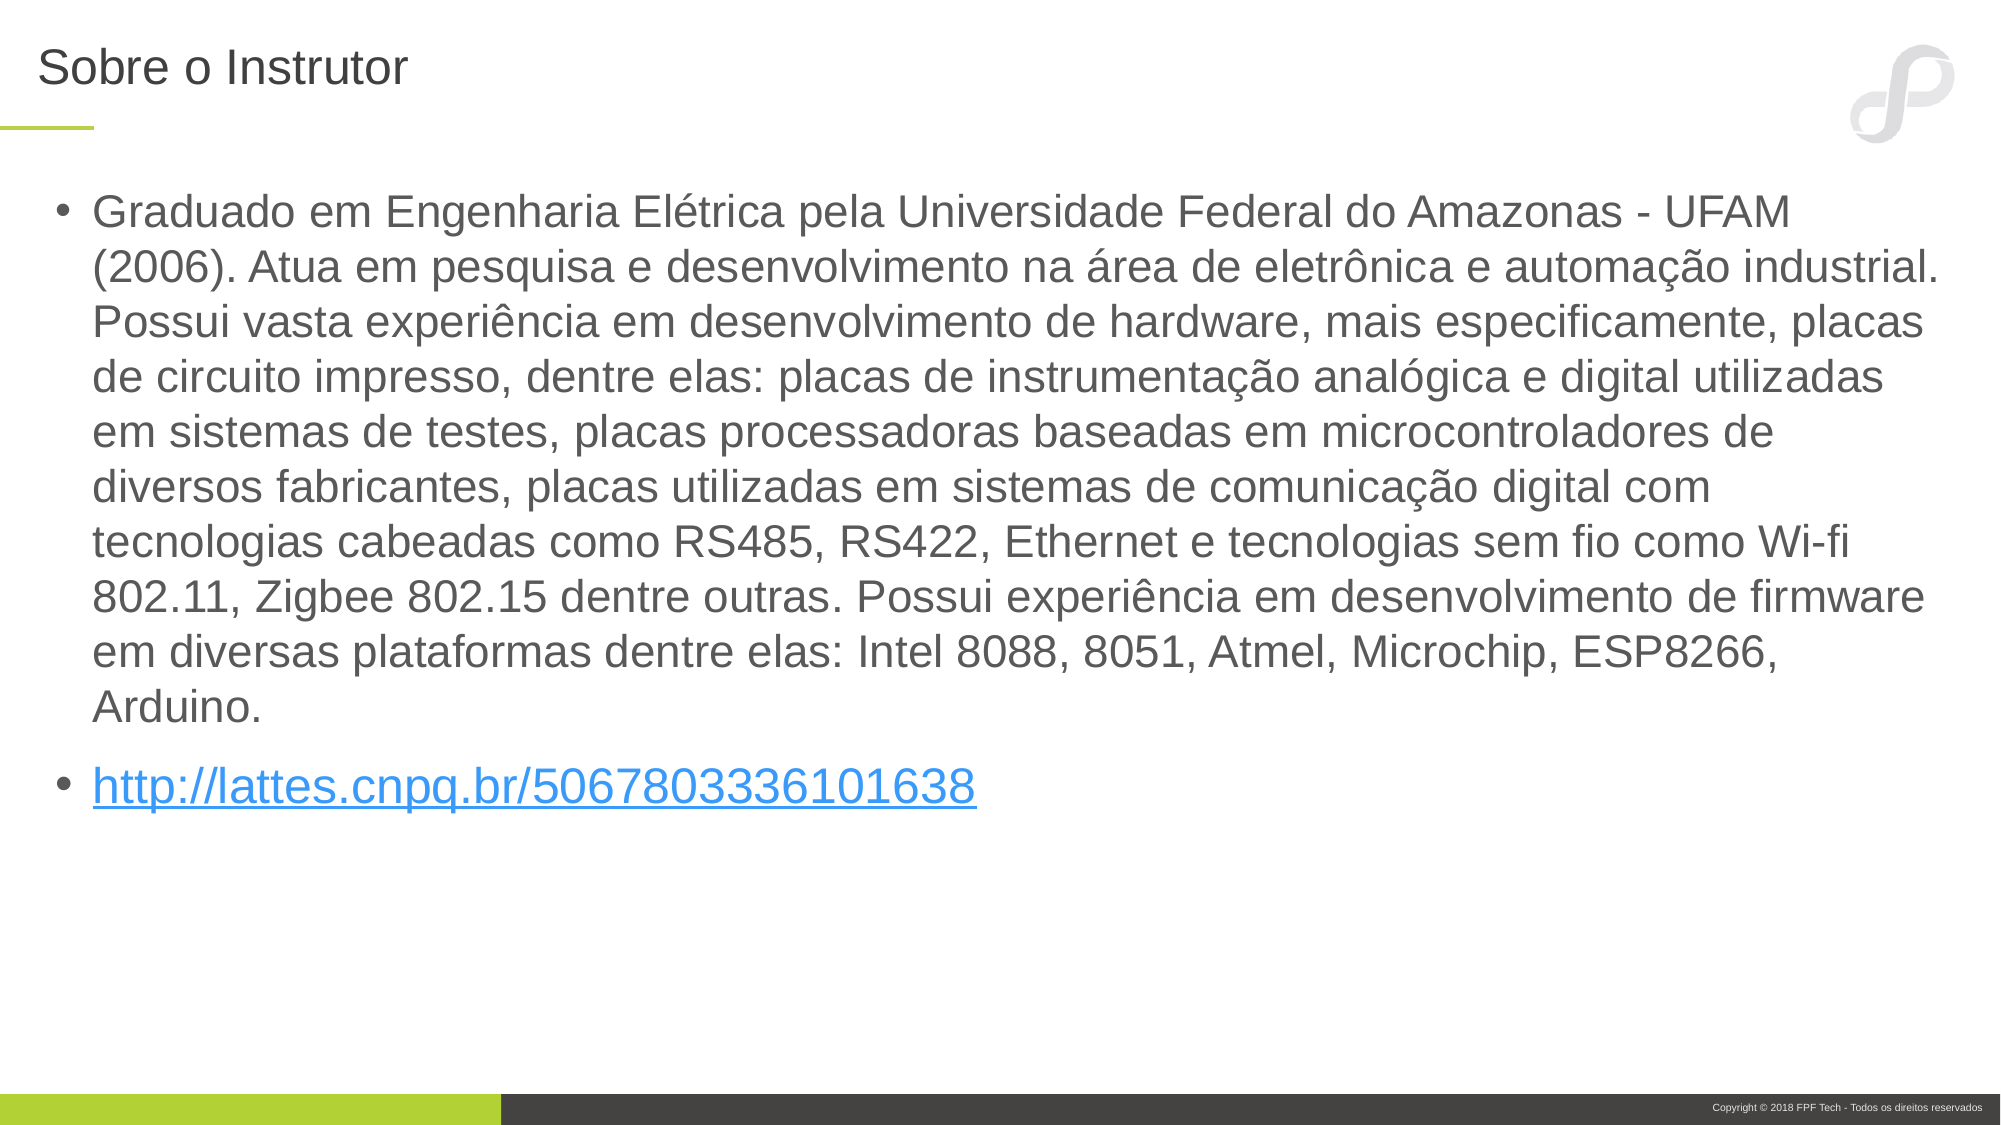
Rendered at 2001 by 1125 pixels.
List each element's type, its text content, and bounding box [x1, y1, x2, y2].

list Graduado em Engenharia Elétrica pela Universidade Federal do Amazonas - UFAM (2006). Atua em pesquisa e desenvolvimento na área de eletrônica e automação industrial. Possui vasta experiência em desenvolvimento de hardware, mais especificamente, placas de circuito impresso, dentre elas: placas de instrumentação analógica e digital utilizadas em sistemas de testes, placas processadoras baseadas em microcontroladores de diversos fabricantes, placas utilizadas em sistemas de comunicação digital com tecnologias cabeadas como RS485, RS422, Ethernet e tecnologias sem fio como Wi-fi 802.11, Zigbee 802.15 dentre outras. Possui experiência em desenvolvimento de firmware em diversas plataformas dentre elas: Intel 8088, 8051, Atmel, Microchip, ESP8266, Arduino. http://lattes.cnpq.br/5067803336101638 [40, 174, 1960, 1061]
picture [0, 0, 2001, 1125]
title Sobre o Instrutor [22, 24, 1794, 113]
